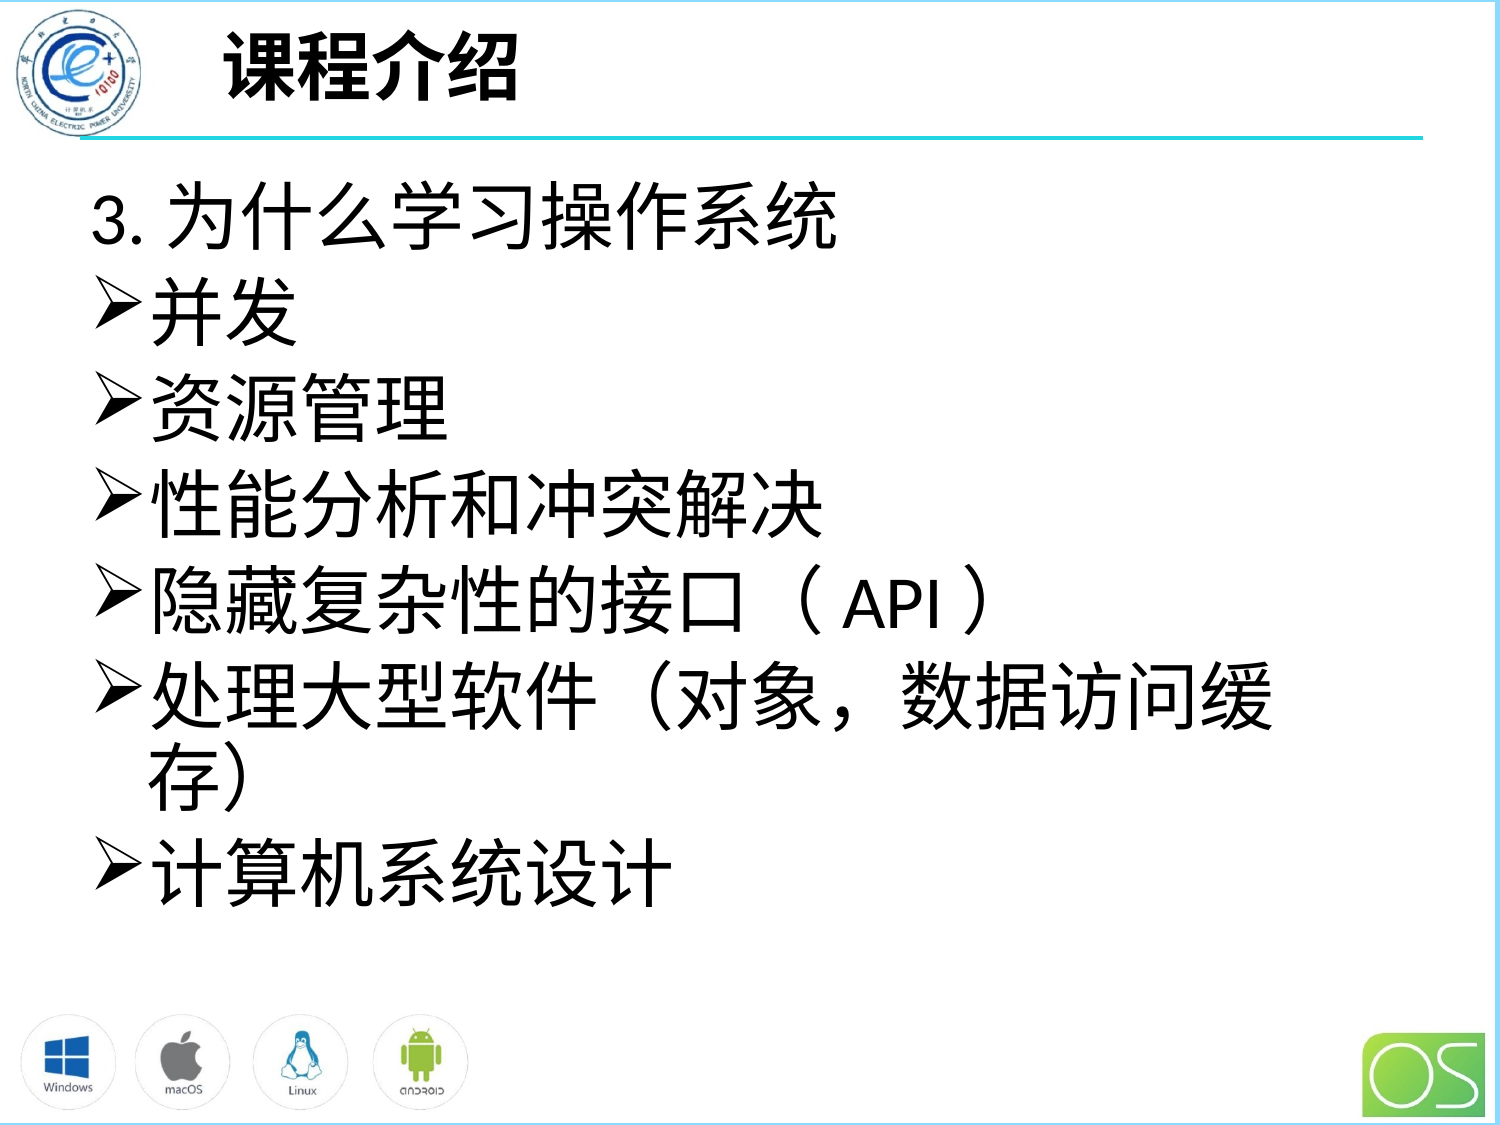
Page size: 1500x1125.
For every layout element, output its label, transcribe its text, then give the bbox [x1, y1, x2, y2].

picture [3, 1003, 510, 1120]
title 课程介绍 [206, 0, 1419, 133]
picture [1358, 1021, 1490, 1122]
picture [4, 3, 156, 141]
list 3.为什么学习操作系统 并发 资源管理 性能分析和冲突解决 隐藏复杂性的接口（API） 处理大型软件（对象，数据访问缓存） 计算机系统设计 [75, 172, 1425, 948]
